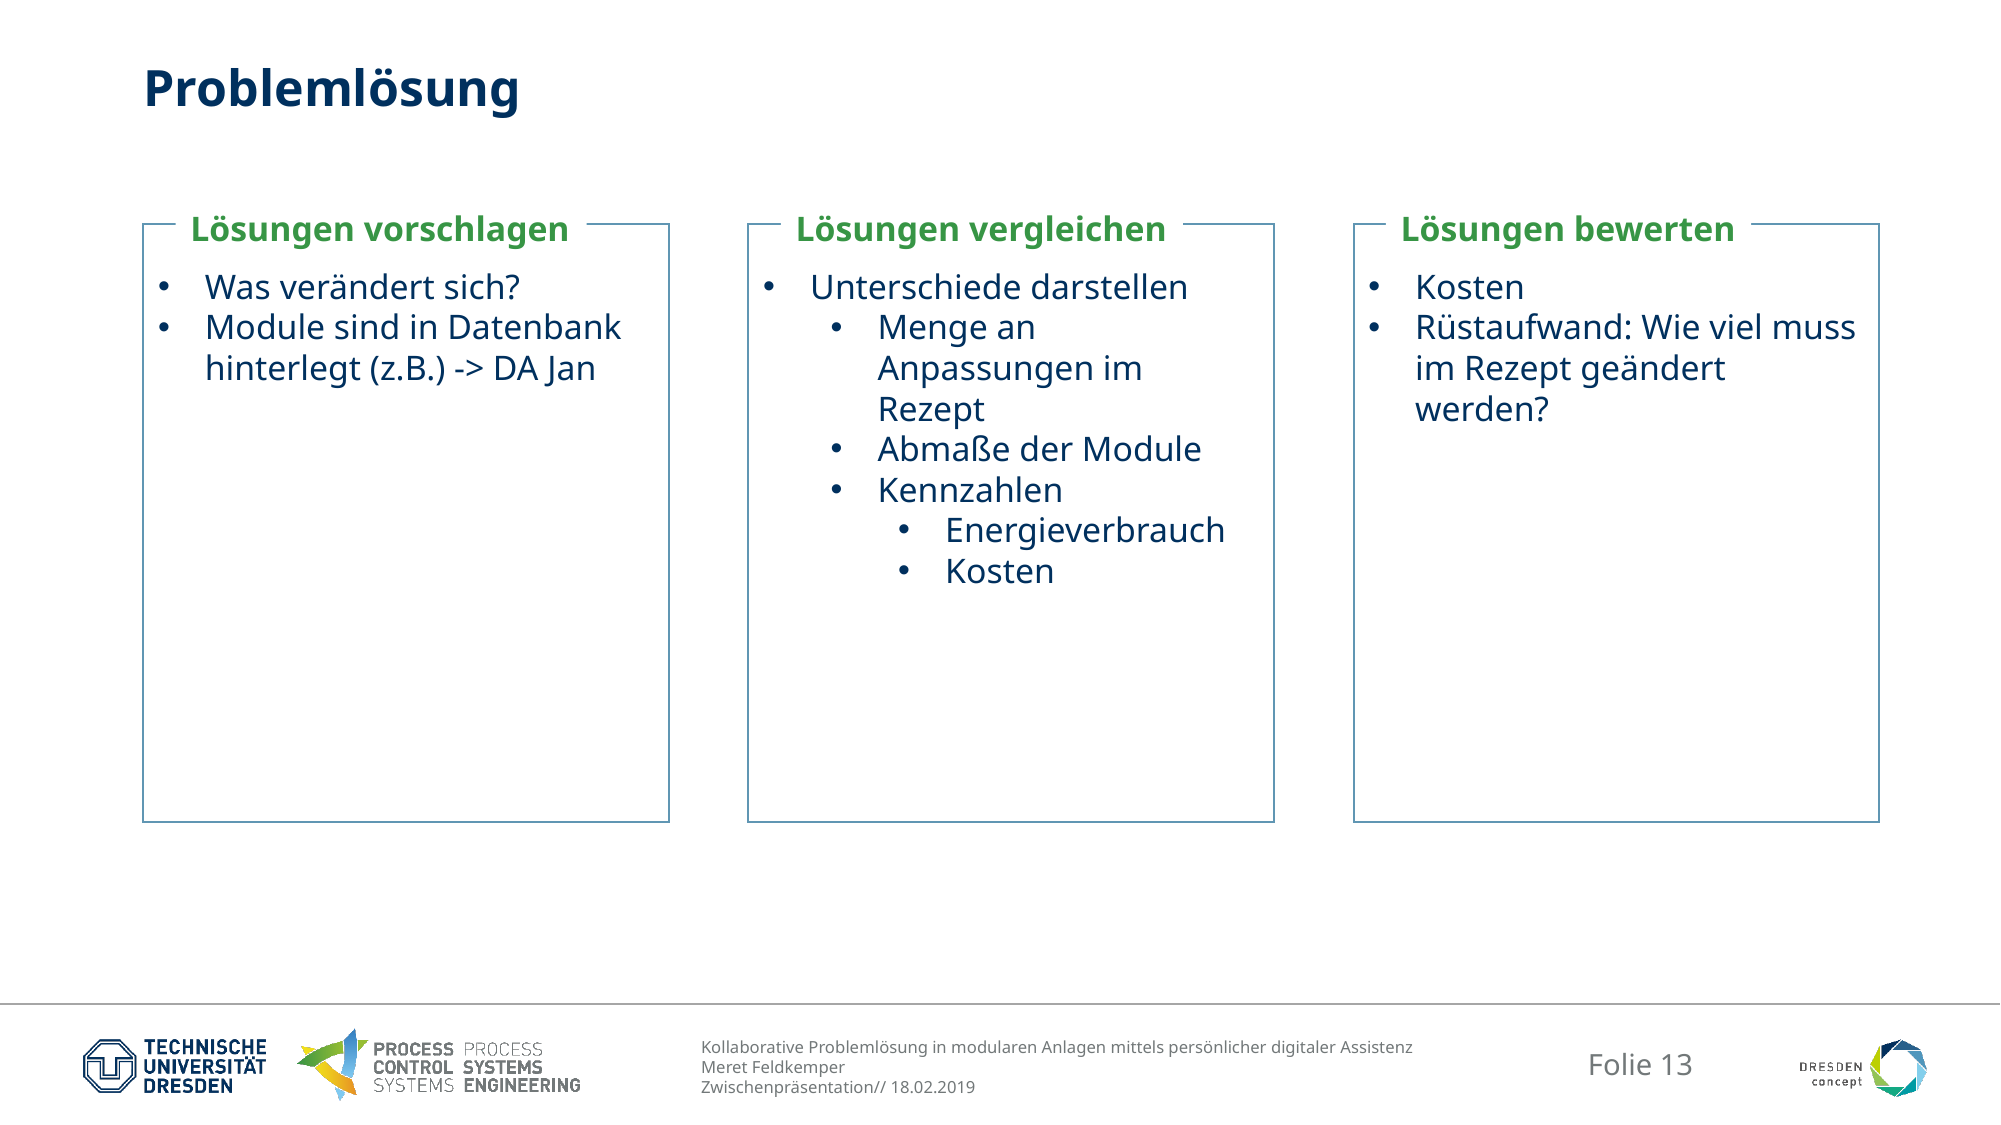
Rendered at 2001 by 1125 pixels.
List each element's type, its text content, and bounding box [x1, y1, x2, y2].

picture [83, 1039, 266, 1093]
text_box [143, 196, 670, 823]
picture [1800, 1039, 1927, 1097]
picture [297, 1028, 580, 1101]
title Problemlösung [143, 56, 1880, 169]
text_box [748, 196, 1275, 823]
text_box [1353, 196, 1880, 823]
